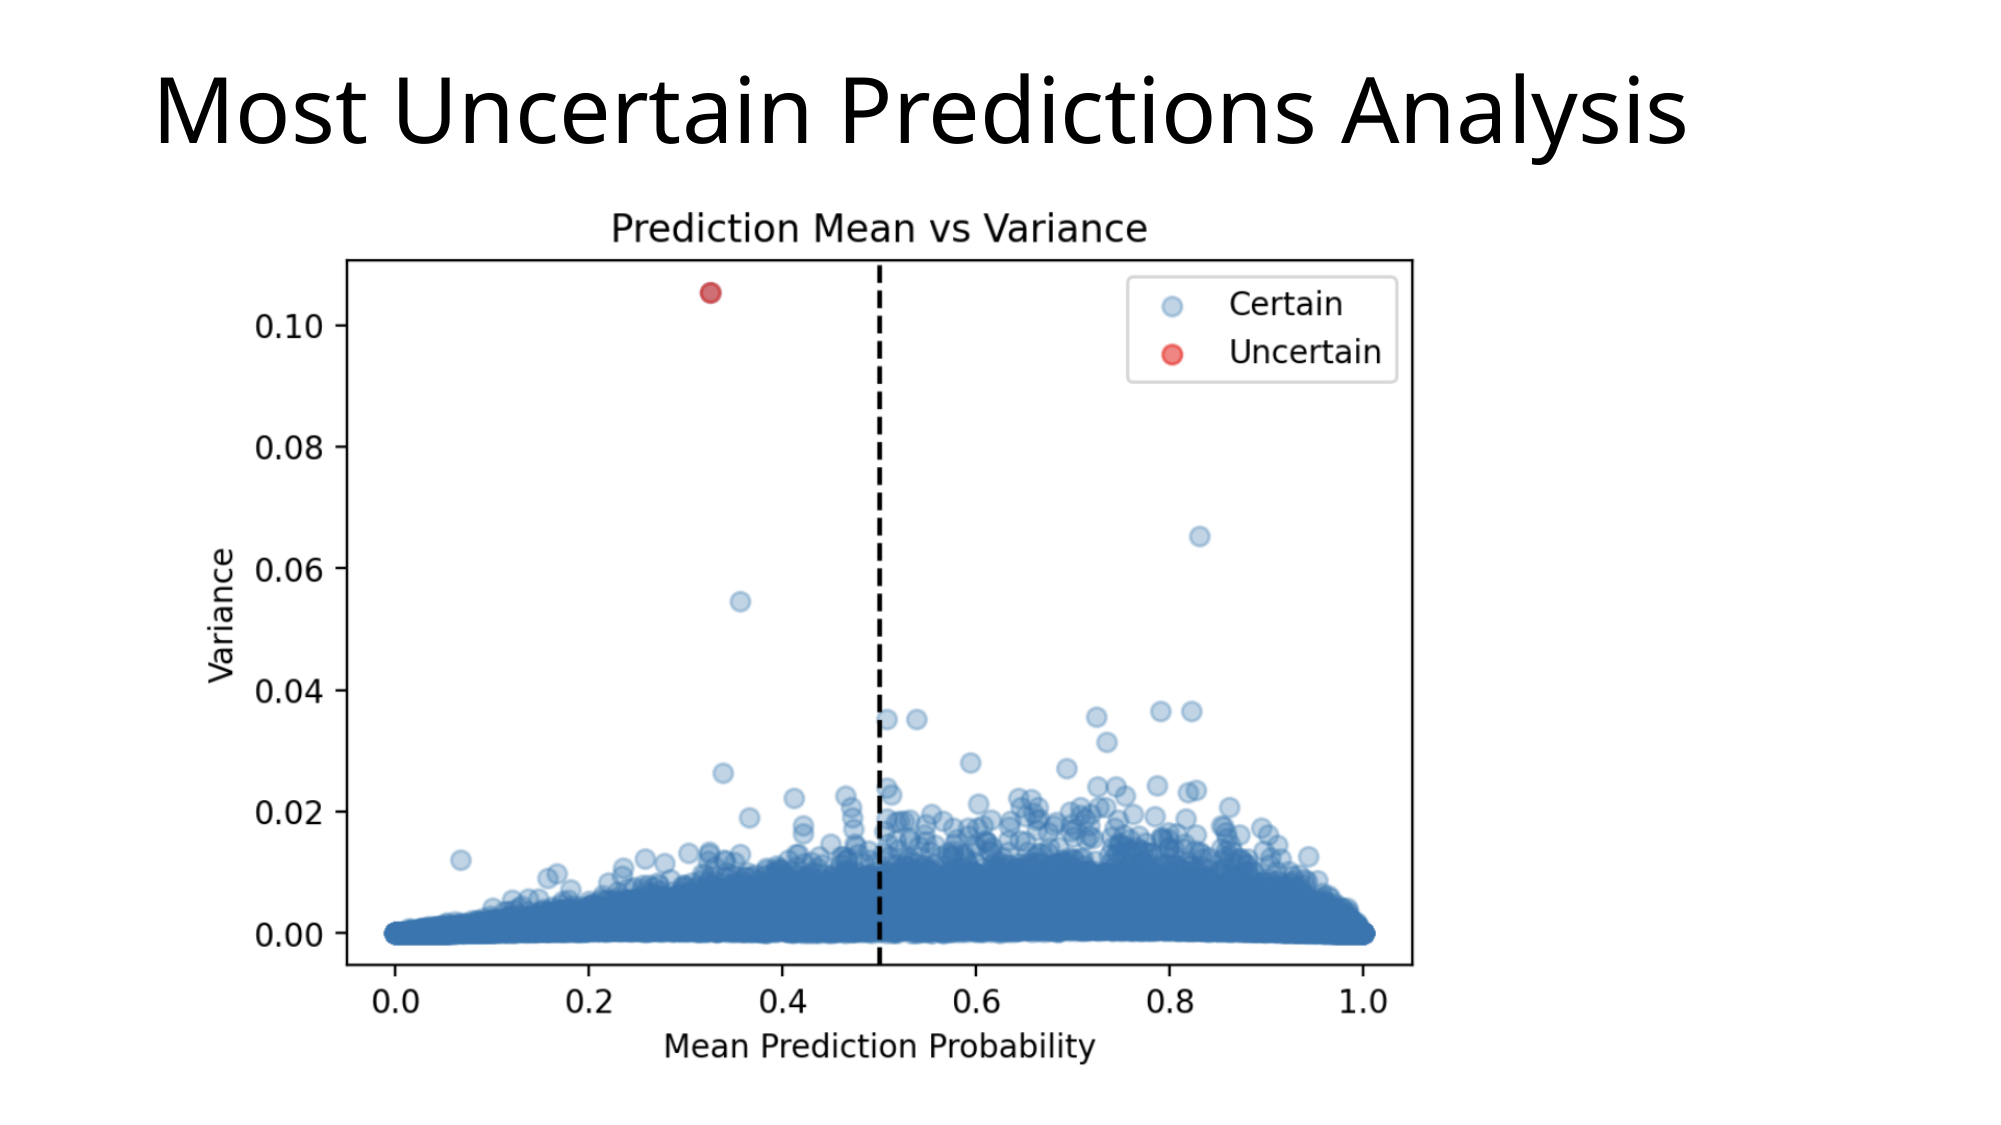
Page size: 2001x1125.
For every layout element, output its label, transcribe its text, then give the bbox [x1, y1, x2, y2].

title Most Uncertain Predictions Analysis [137, 59, 1863, 278]
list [199, 204, 1430, 1080]
